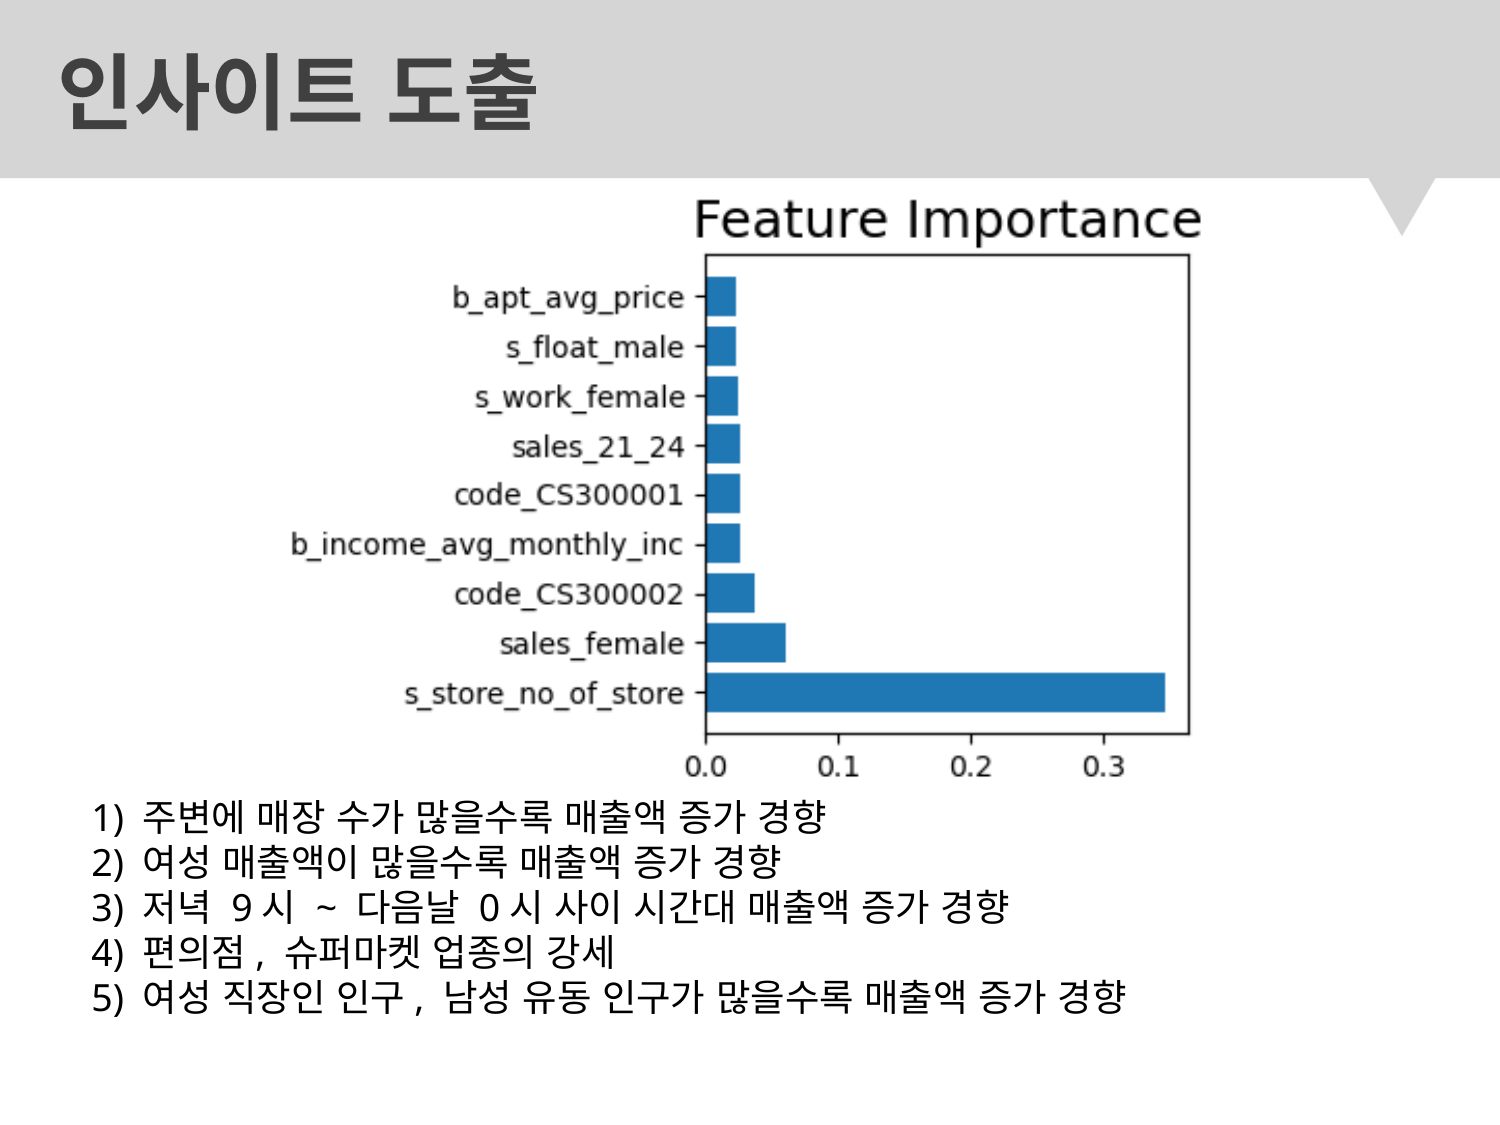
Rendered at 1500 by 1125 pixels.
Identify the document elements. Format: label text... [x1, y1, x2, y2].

text_box 1) 주변에 매장 수가 많을수록 매출액 증가 경향 2) 여성 매출액이 많을수록 매출액 증가 경향 3) 저녁 9시 ~ 다음날 0시 사이 시간대 매출액 증가 경향 4) 편의점, 슈퍼마켓 업종의 강세 5) 여성 직장인 인구, 남성 유동 인구가 많을수록 매출액 증가 경향 [76, 786, 1365, 1027]
picture [0, 179, 1500, 1125]
title 인사이트 도출 [0, 2, 1500, 179]
